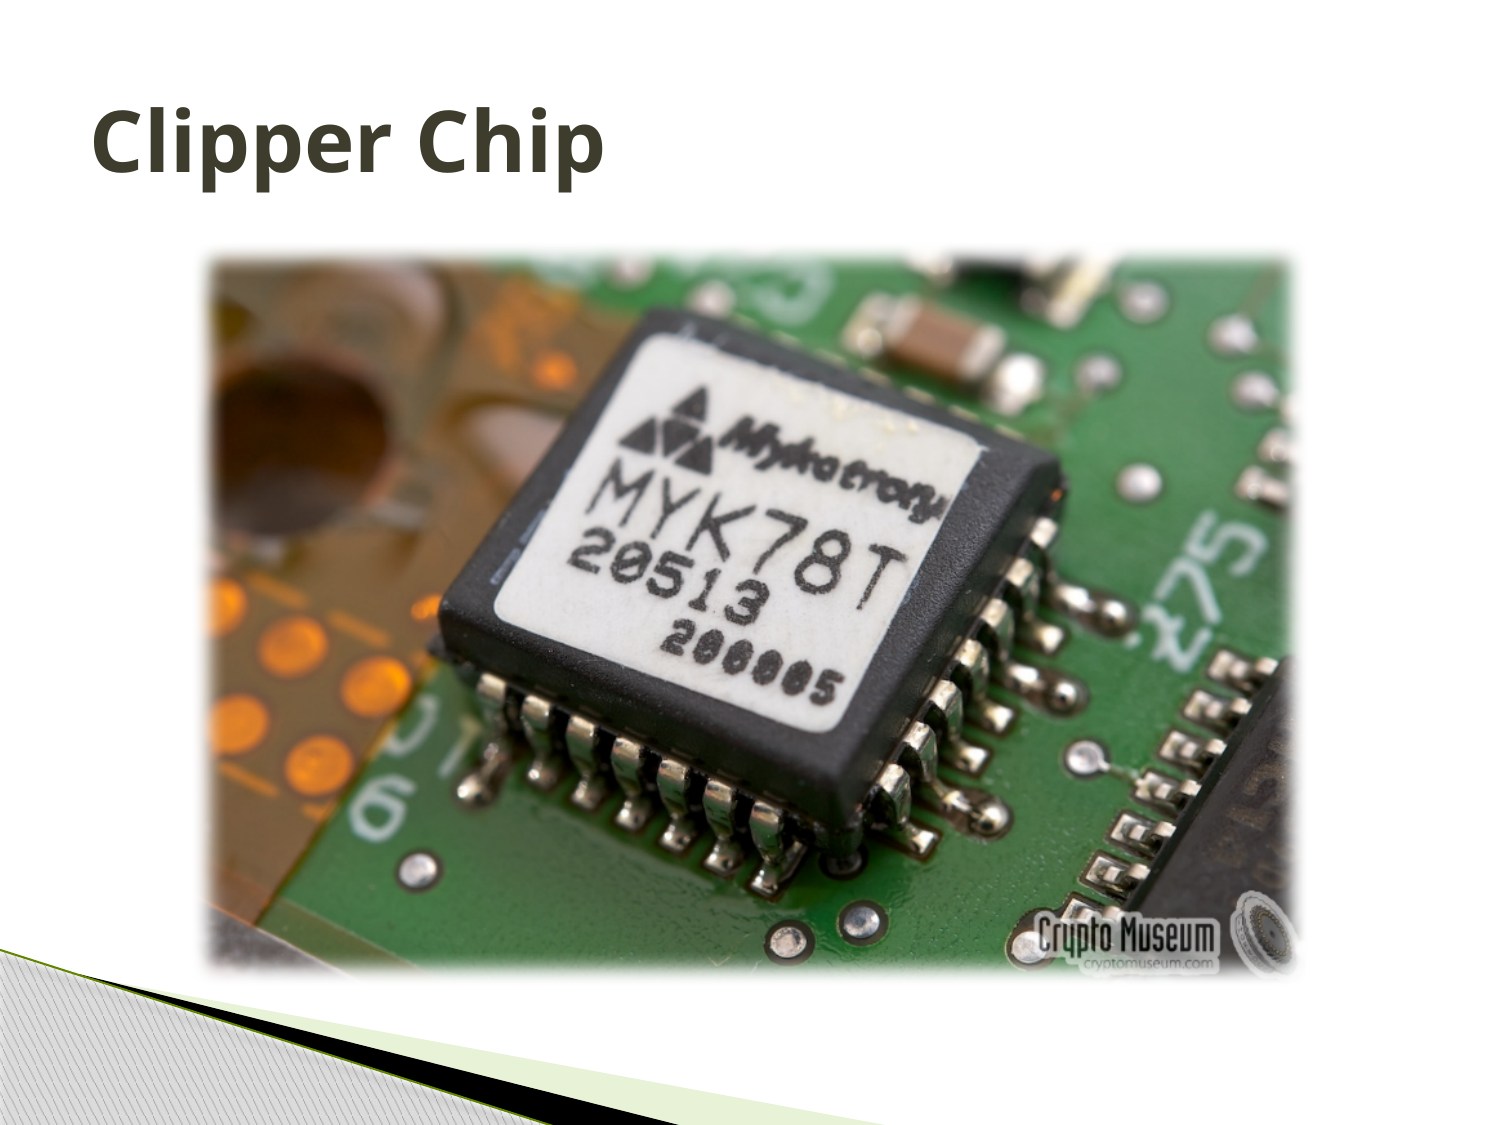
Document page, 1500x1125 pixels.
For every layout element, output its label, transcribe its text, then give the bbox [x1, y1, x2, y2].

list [192, 242, 1308, 986]
title Clipper Chip [75, 45, 1425, 233]
